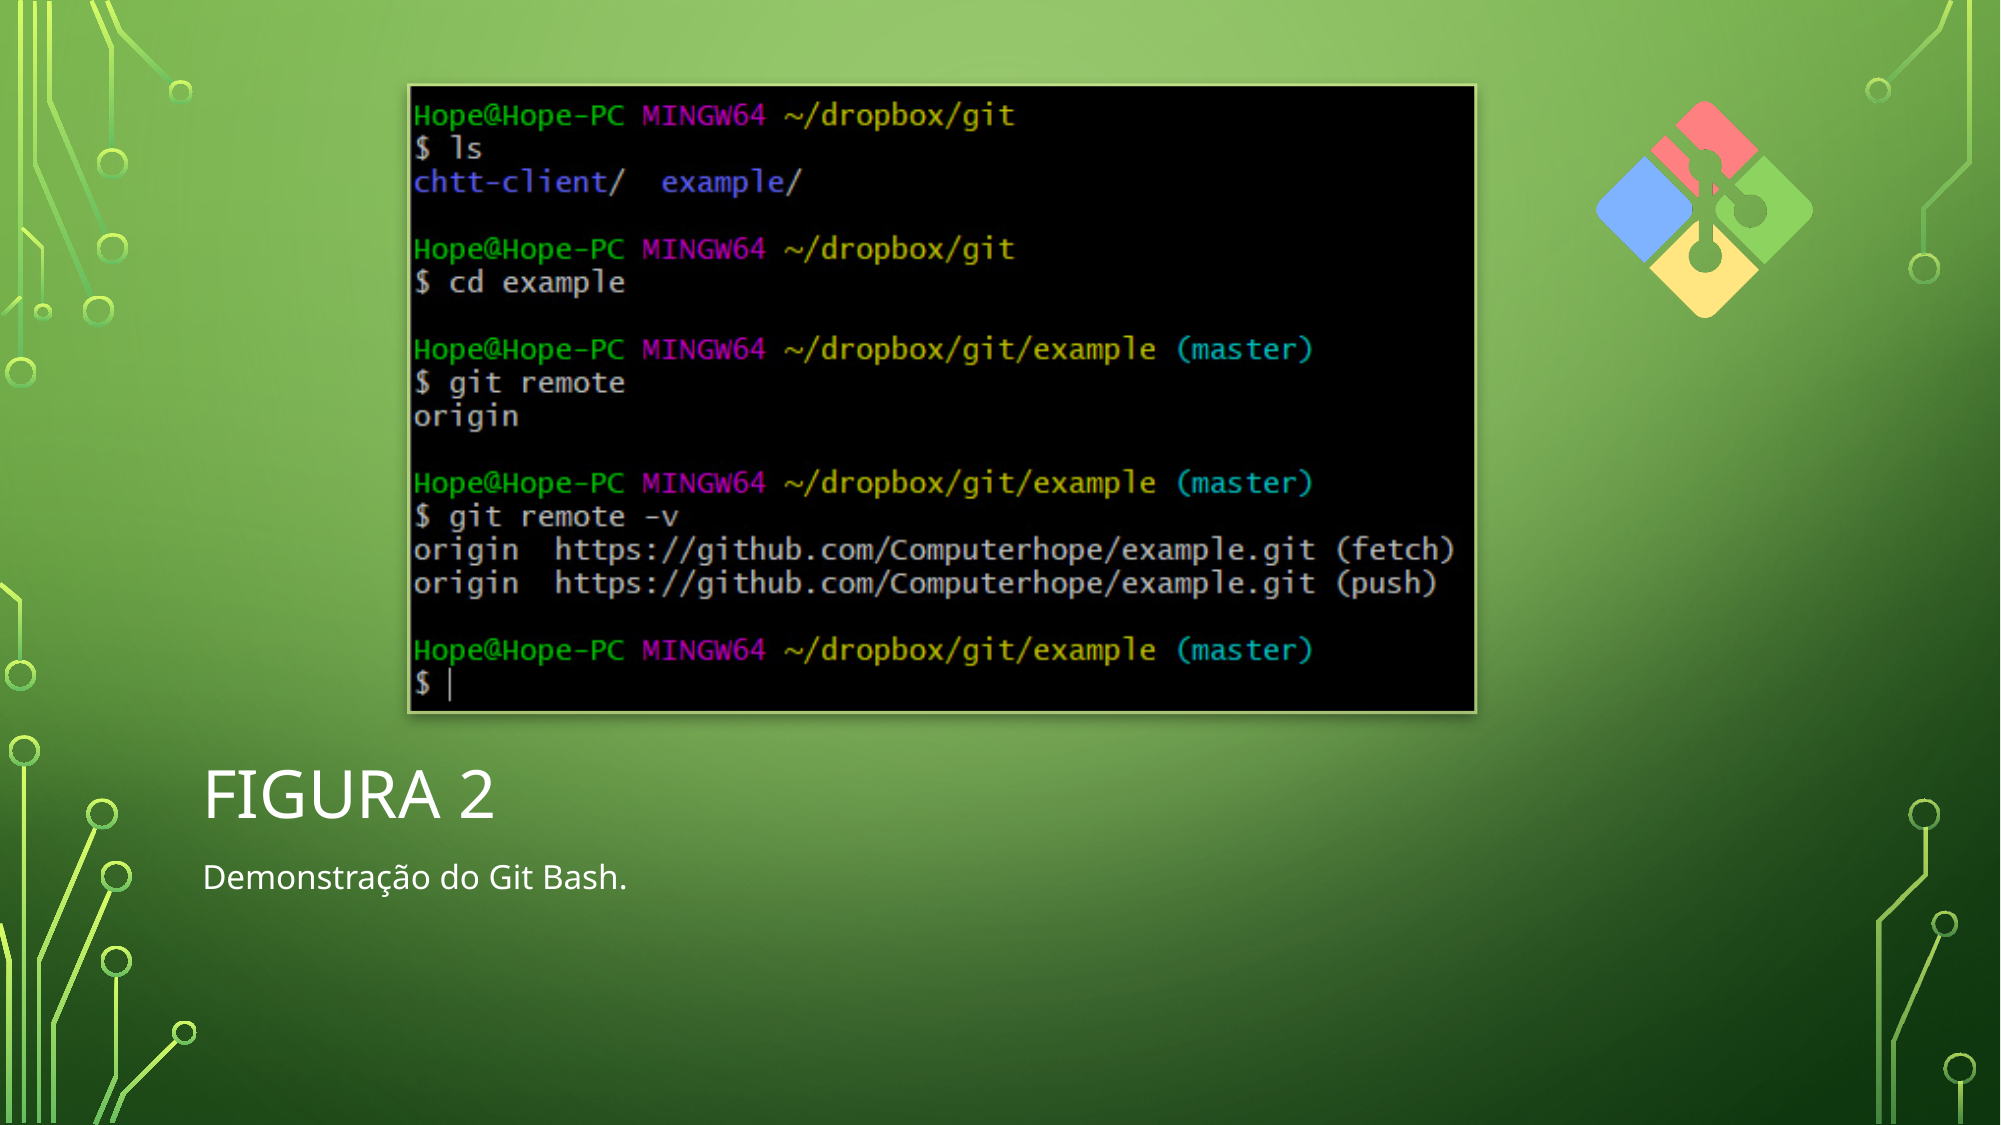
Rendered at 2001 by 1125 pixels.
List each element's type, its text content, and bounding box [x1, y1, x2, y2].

picture [409, 86, 1475, 712]
picture [1595, 101, 1813, 318]
list Demonstração do Git Bash. [187, 840, 1813, 953]
title Figura 2 [187, 706, 1814, 841]
